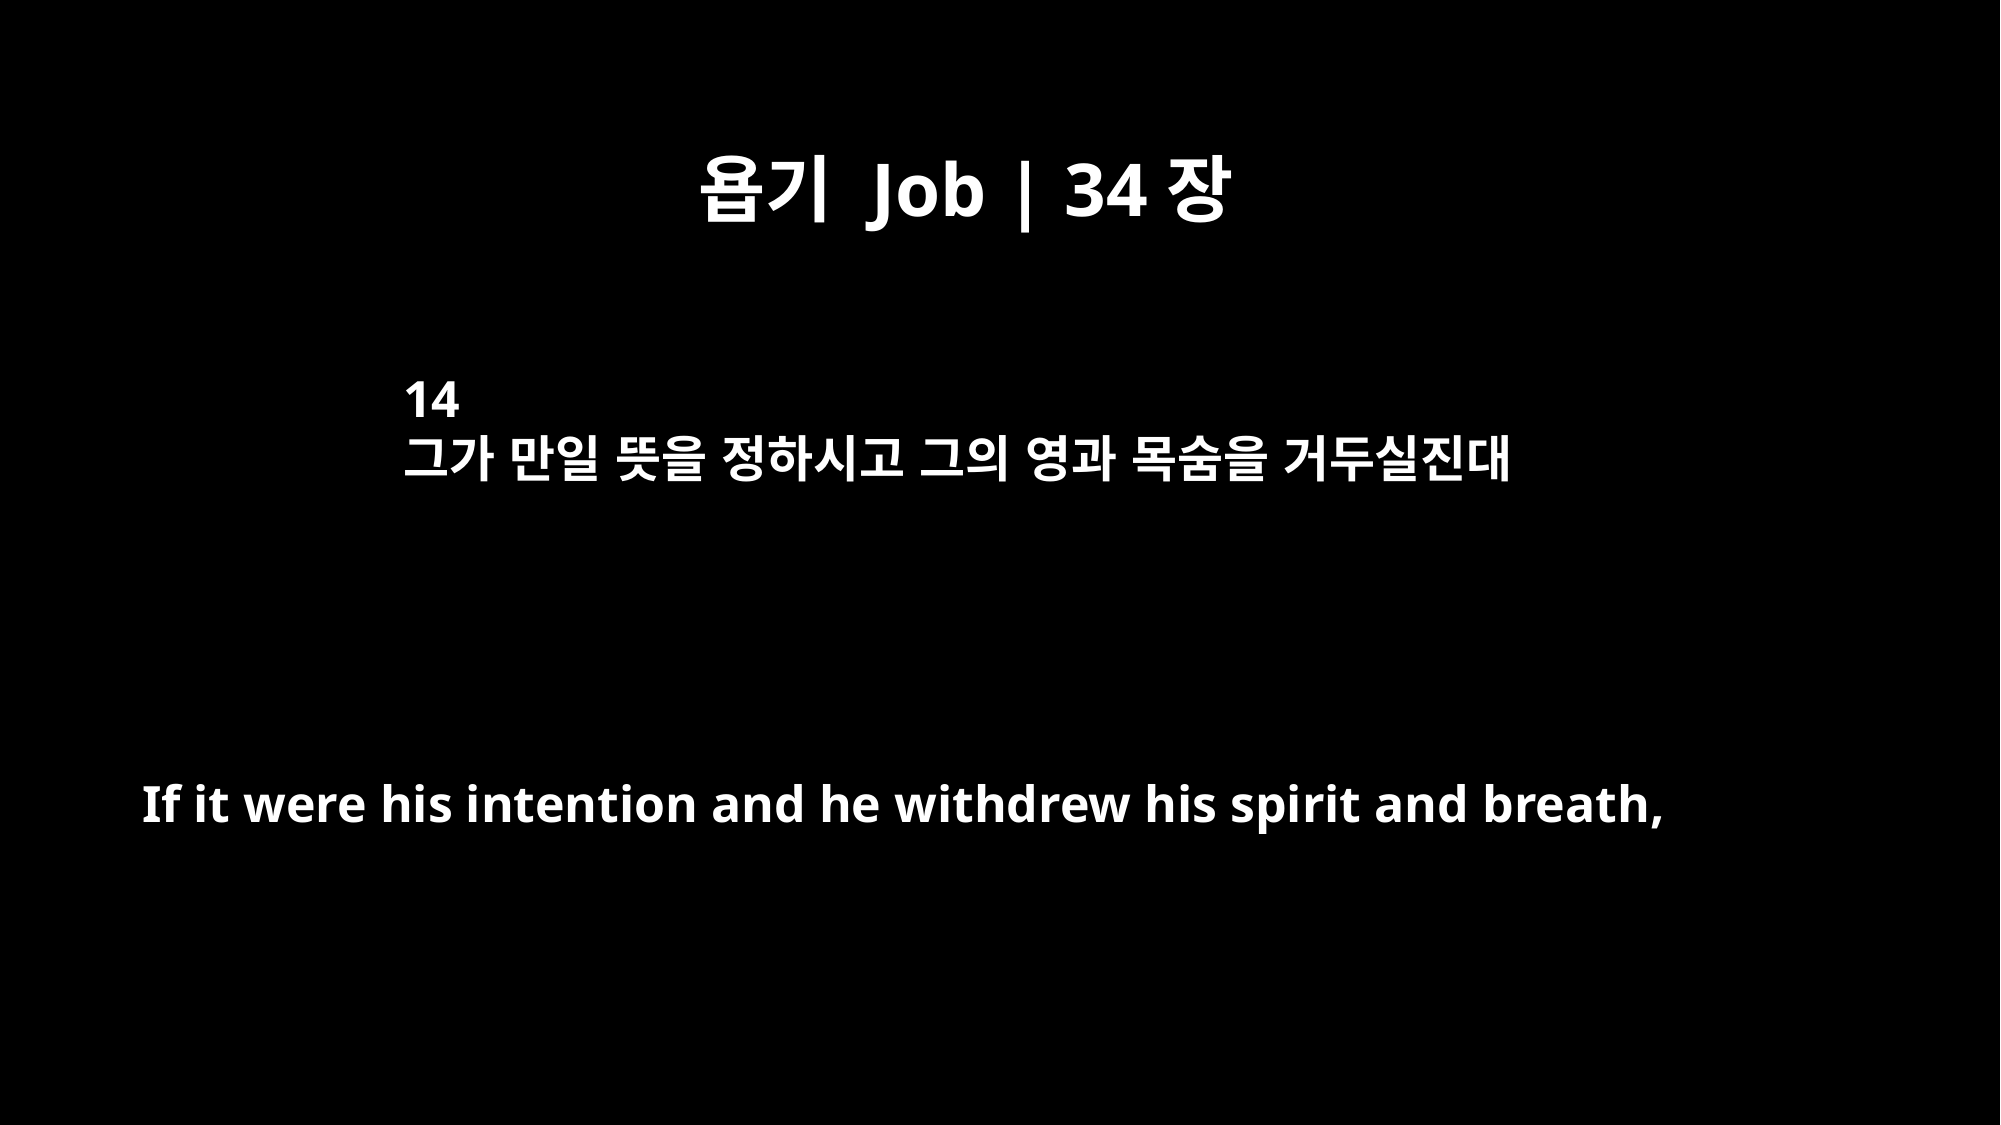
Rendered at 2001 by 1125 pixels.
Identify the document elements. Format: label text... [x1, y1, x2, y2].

text_box If it were his intention and he withdrew his spirit and breath, [127, 764, 1681, 840]
text_box 14 그가 만일 뜻을 정하시고 그의 영과 목숨을 거두실진대 [388, 359, 1529, 495]
text_box 욥기 Job | 34장 [683, 136, 1249, 239]
